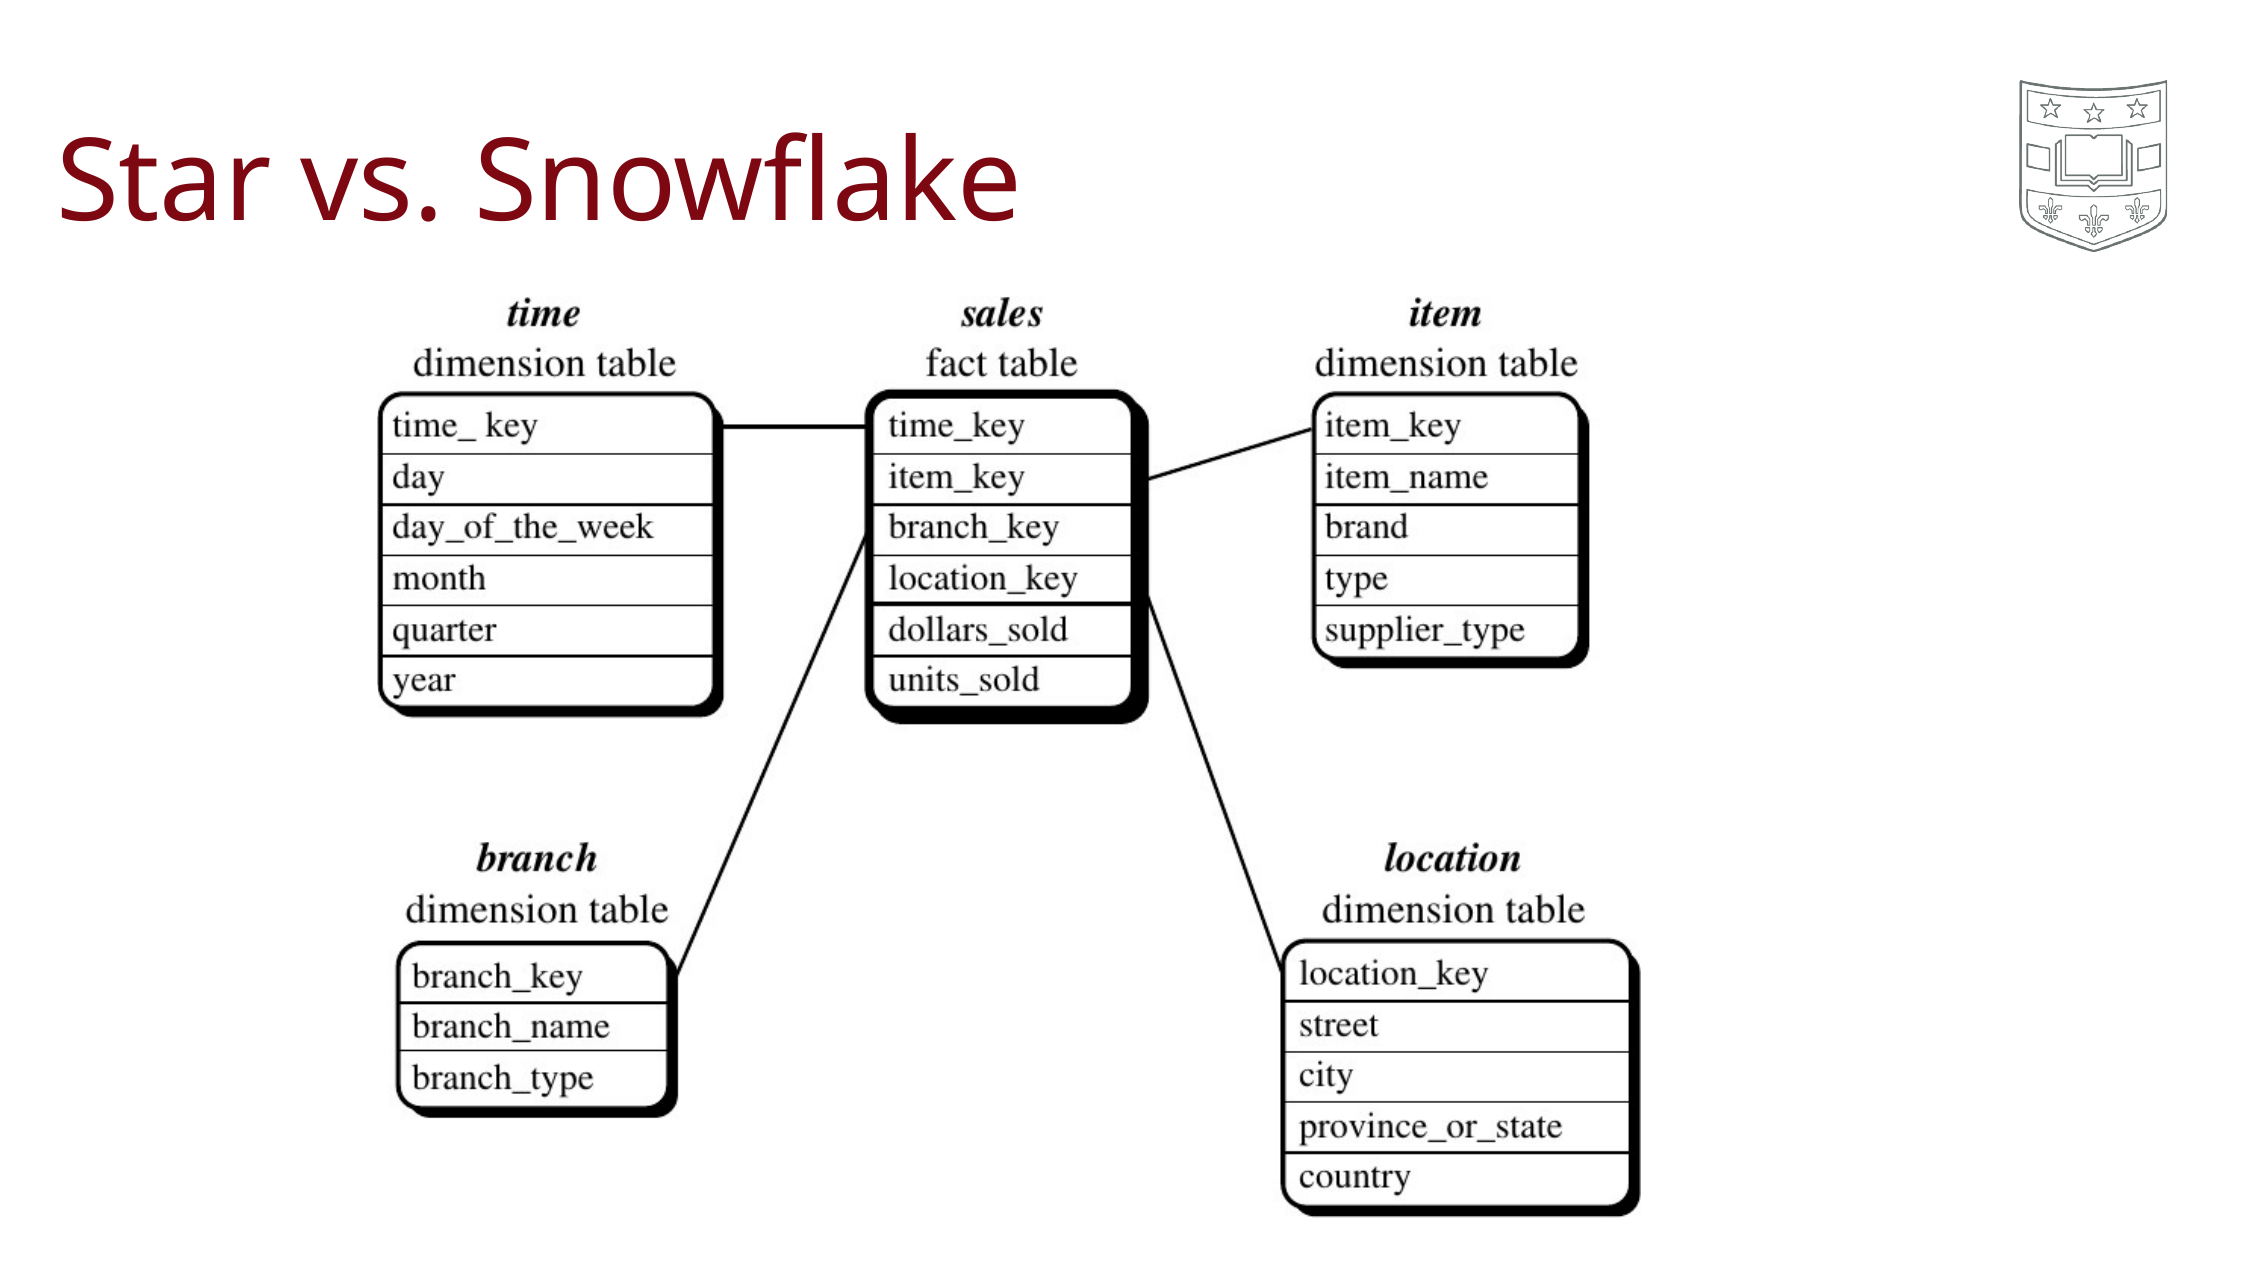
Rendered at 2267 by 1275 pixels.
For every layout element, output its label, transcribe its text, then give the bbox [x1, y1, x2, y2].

picture [2019, 80, 2168, 252]
title Star vs. Snowflake [54, 104, 1139, 320]
text_box [377, 296, 1641, 1218]
